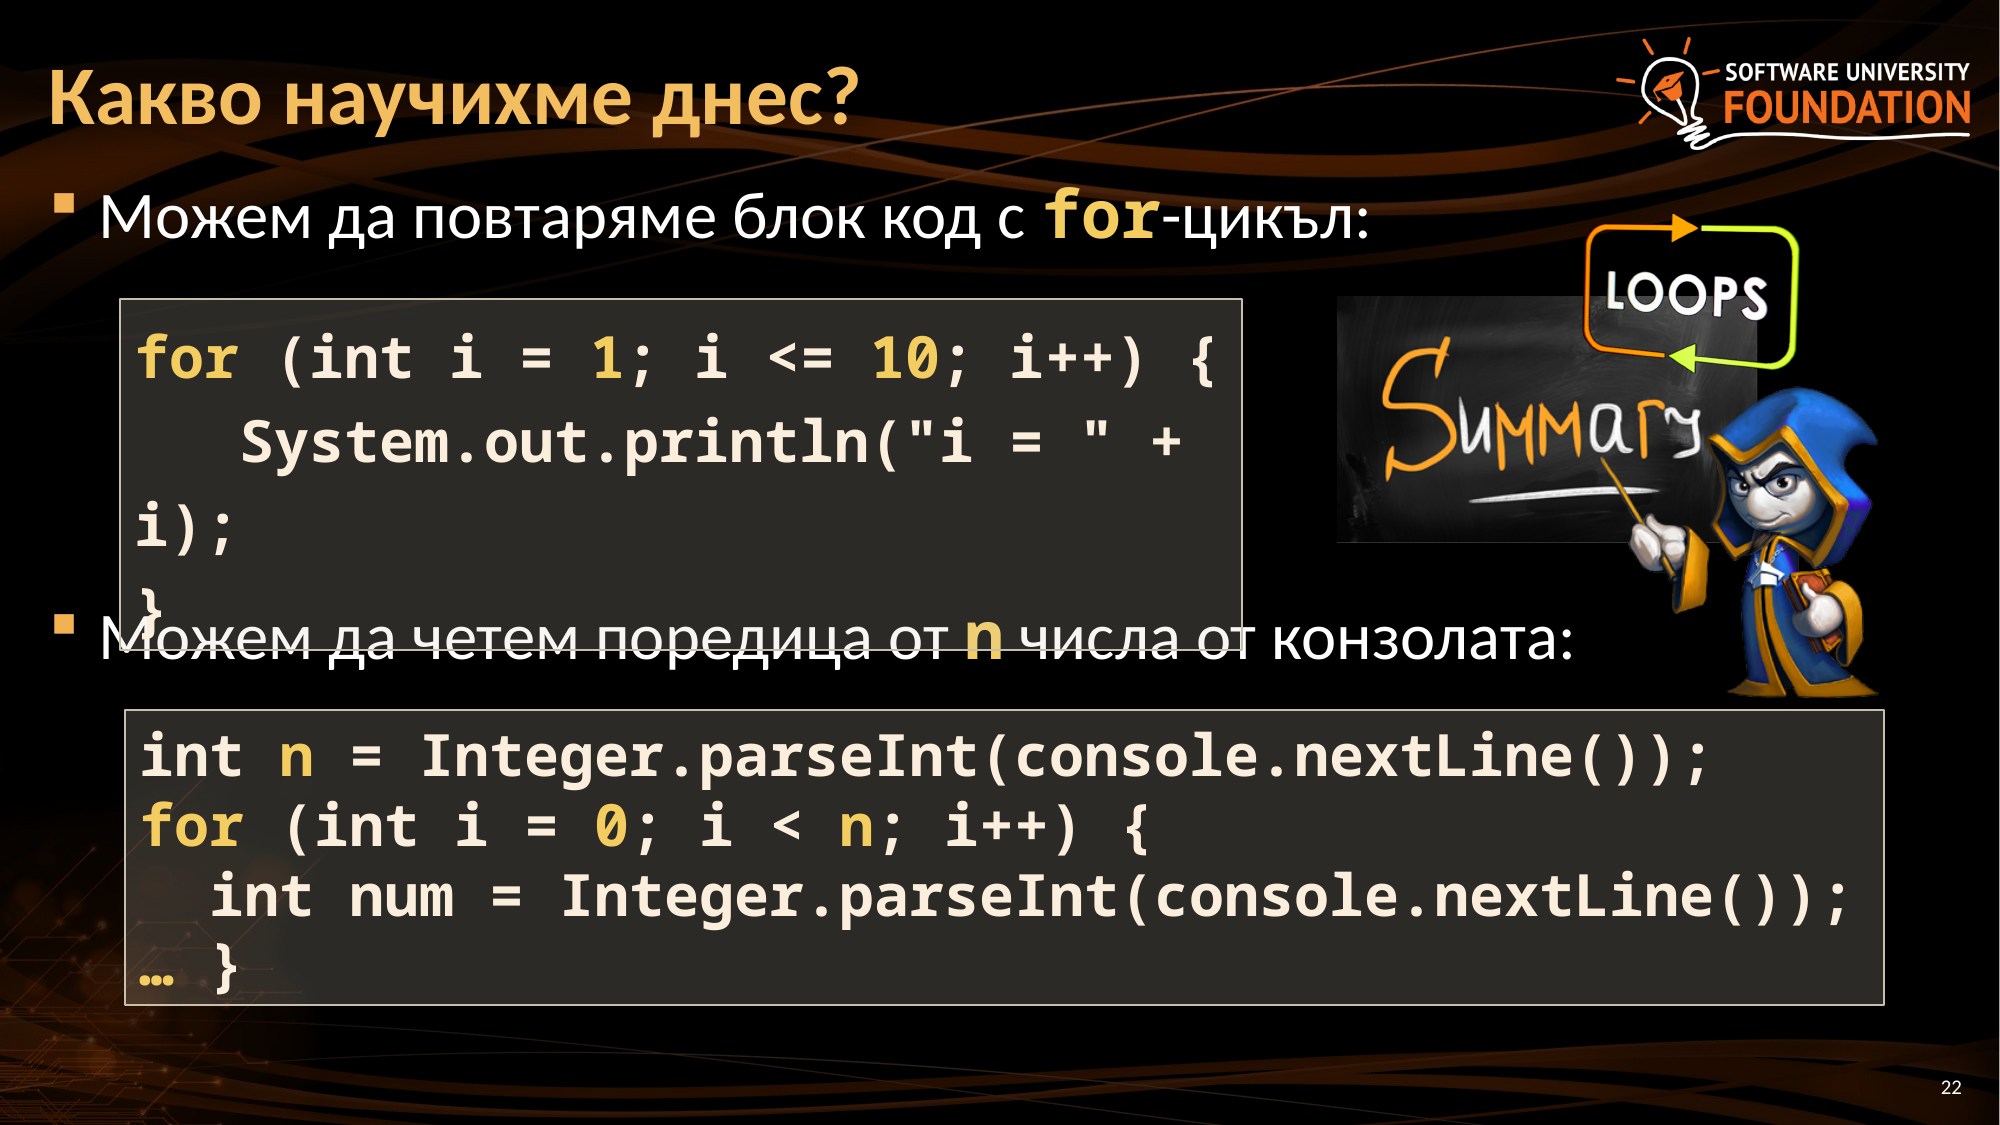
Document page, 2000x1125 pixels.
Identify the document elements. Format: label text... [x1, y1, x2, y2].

text_box for (int i = 1; i <= 10; i++) { System.out.println("i = " + i); } [120, 299, 1242, 650]
picture [0, 0, 2000, 1125]
text_box int n = Integer.parseInt(console.nextLine()); for (int i = 0; i < n; i++) { int num = Integer.parseInt(console.nextLine()); … } [124, 710, 1885, 1005]
slide_number 22 [1897, 1080, 1968, 1103]
list Можем да повтаряме блок код с for-цикъл: Можем да четем поредица от n числа от конзолата: [31, 166, 1968, 1080]
title Какво научихме днес? [30, 6, 1602, 189]
